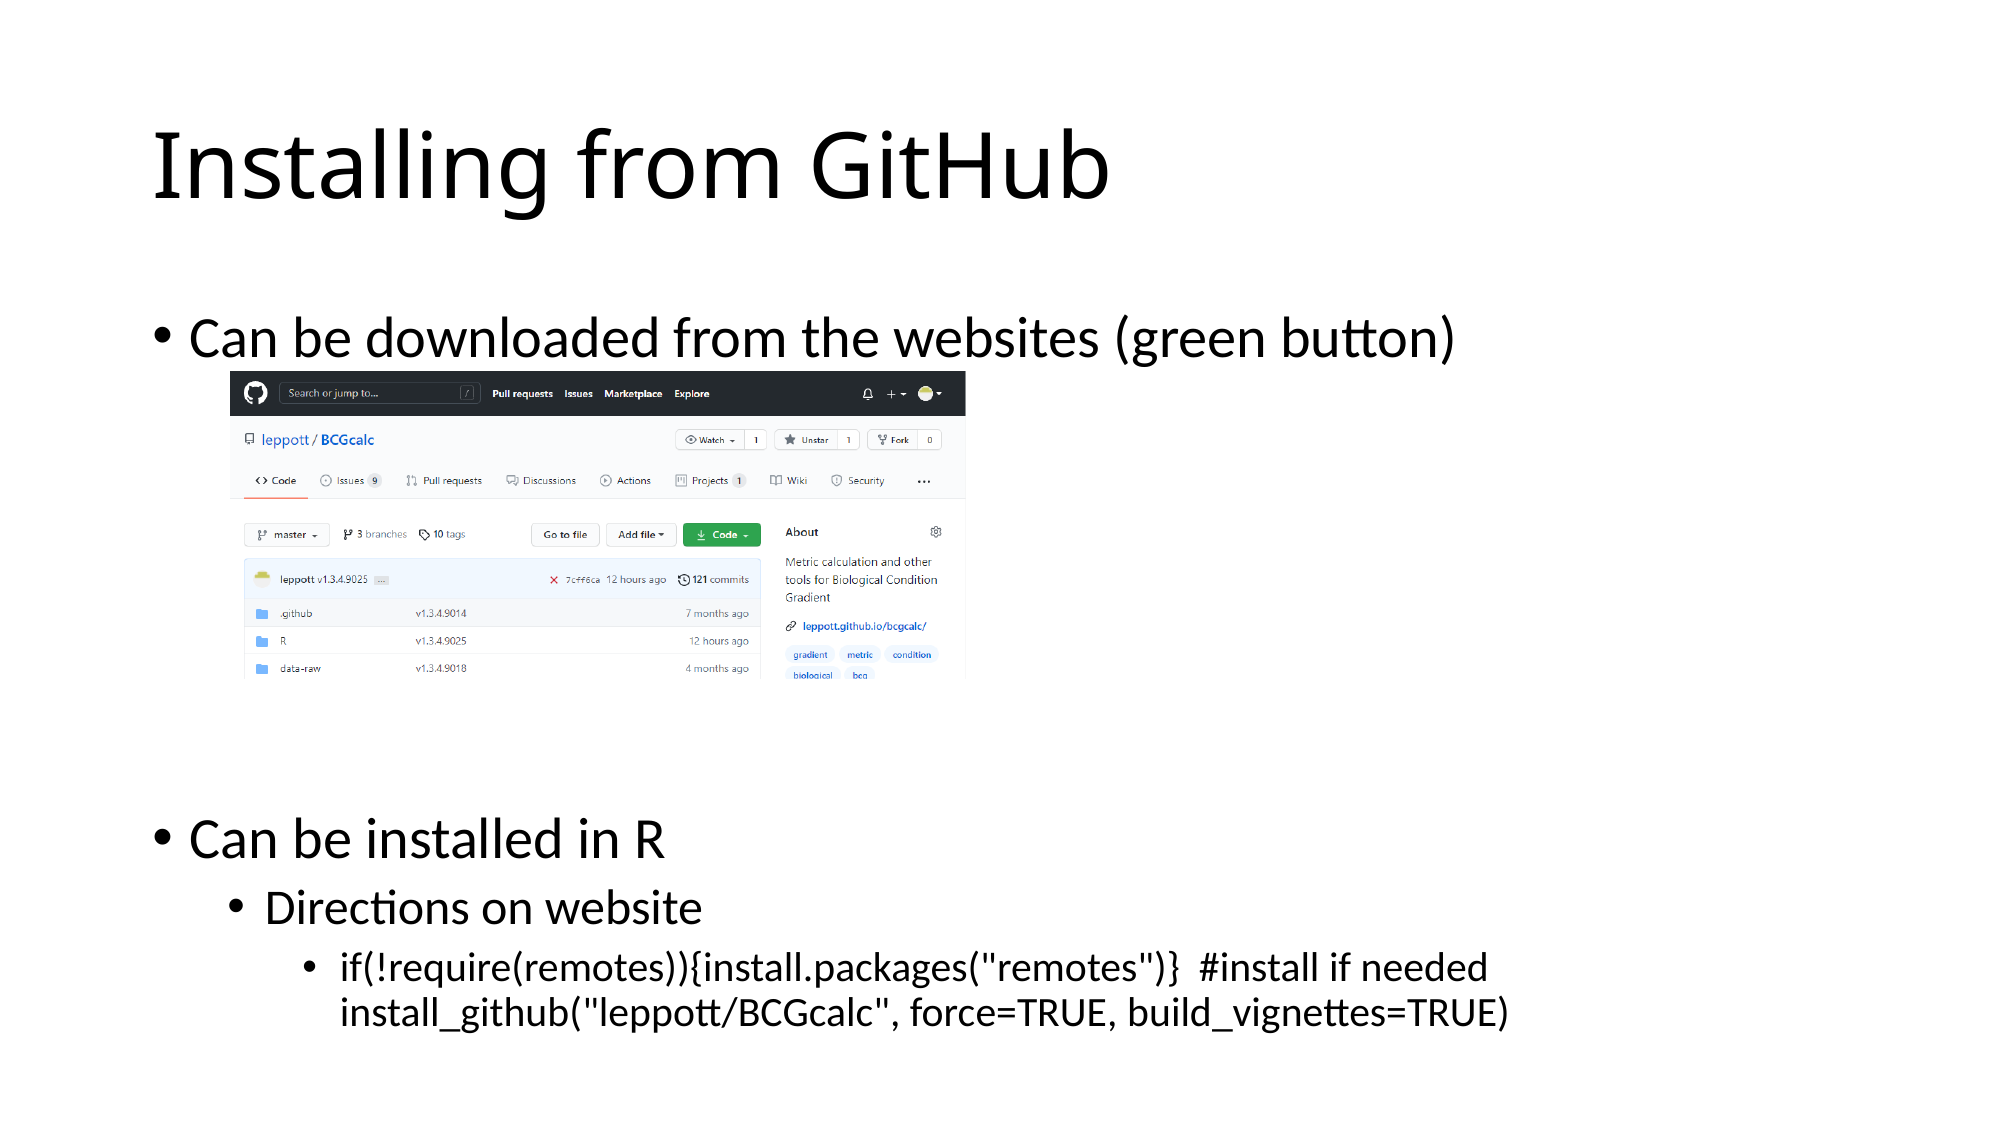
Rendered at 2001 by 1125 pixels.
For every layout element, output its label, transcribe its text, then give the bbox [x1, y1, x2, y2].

title Installing from GitHub [137, 59, 1863, 278]
picture [230, 371, 966, 679]
list Can be downloaded from the websites (green button) Can be installed in R Directions on website if(!require(remotes)){install.packages("remotes")} #install if needed install_github("leppott/BCGcalc", force=TRUE, build_vignettes=TRUE) [137, 299, 1863, 1014]
